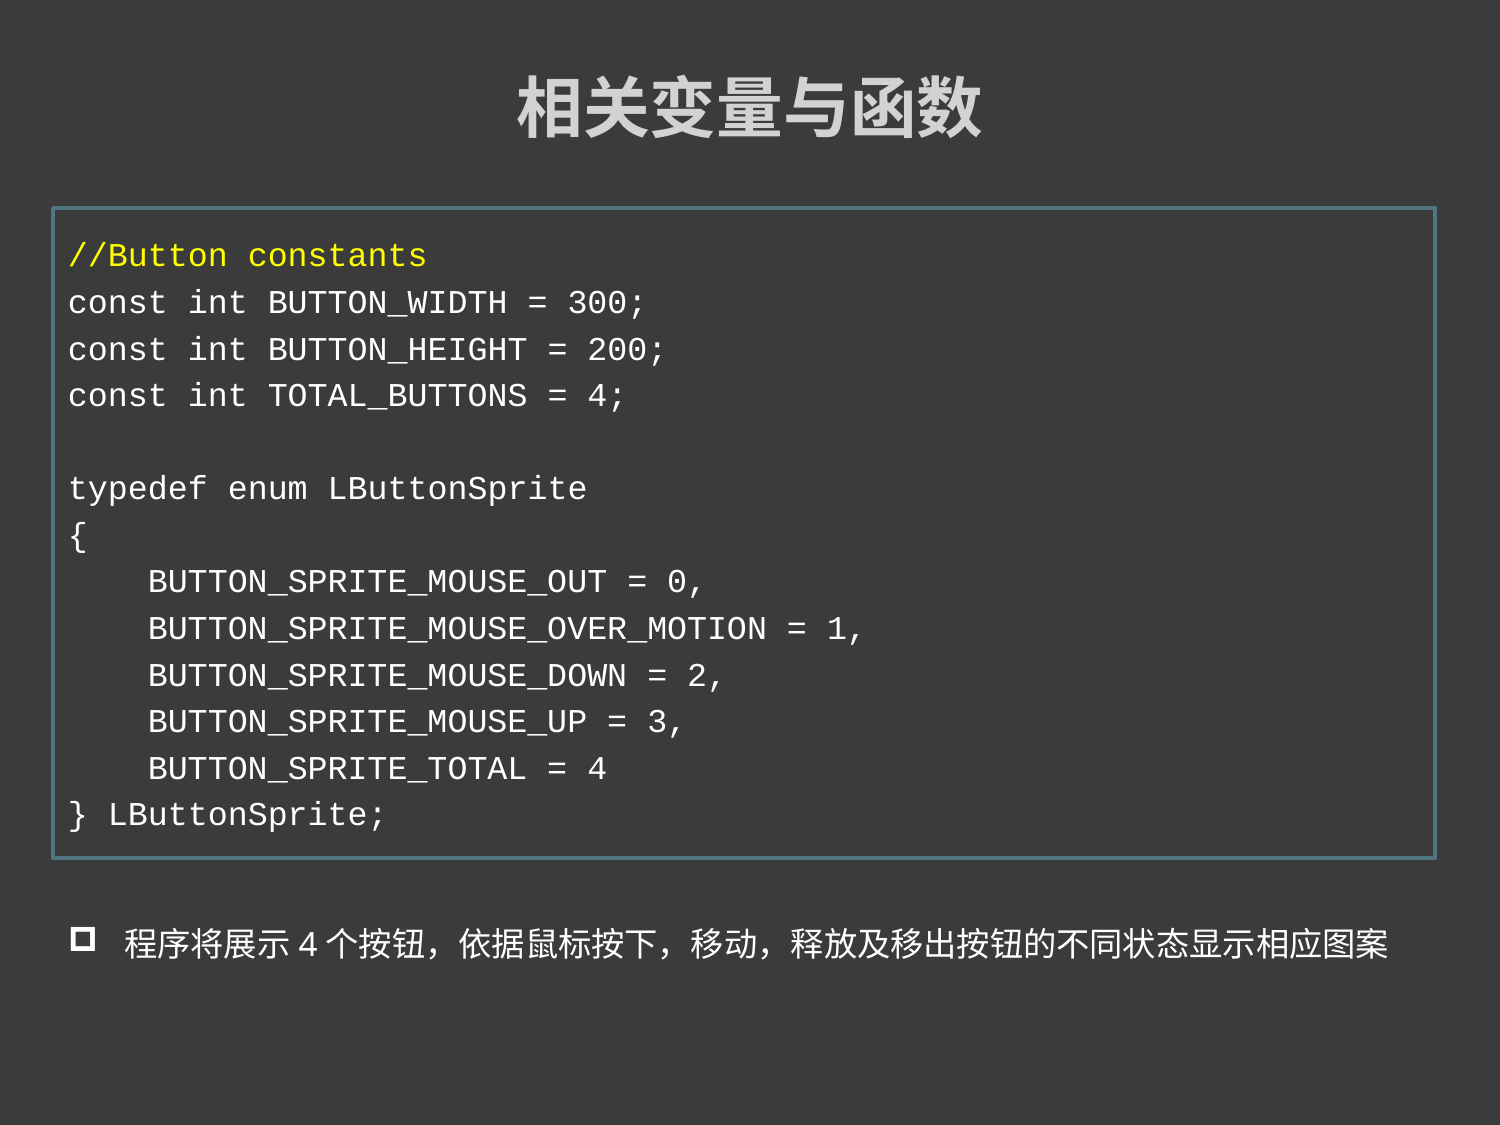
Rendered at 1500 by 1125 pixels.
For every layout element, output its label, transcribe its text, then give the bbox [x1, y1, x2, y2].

text_box 程序将展示4个按钮，依据鼠标按下，移动，释放及移出按钮的不同状态显示相应图案 [53, 869, 1436, 1024]
title 相关变量与函数 [76, 3, 1424, 206]
text_box //Button constants const int BUTTON_WIDTH = 300; const int BUTTON_HEIGHT = 200; const int TOTAL_BUTTONS = 4; typedef enum LButtonSprite { BUTTON_SPRITE_MOUSE_OUT = 0, BUTTON_SPRITE_MOUSE_OVER_MOTION = 1, BUTTON_SPRITE_MOUSE_DOWN = 2, BUTTON_SPRITE_MOUSE_UP = 3, BUTTON_SPRITE_TOTAL = 4 } LButtonSprite; [51, 206, 1437, 860]
